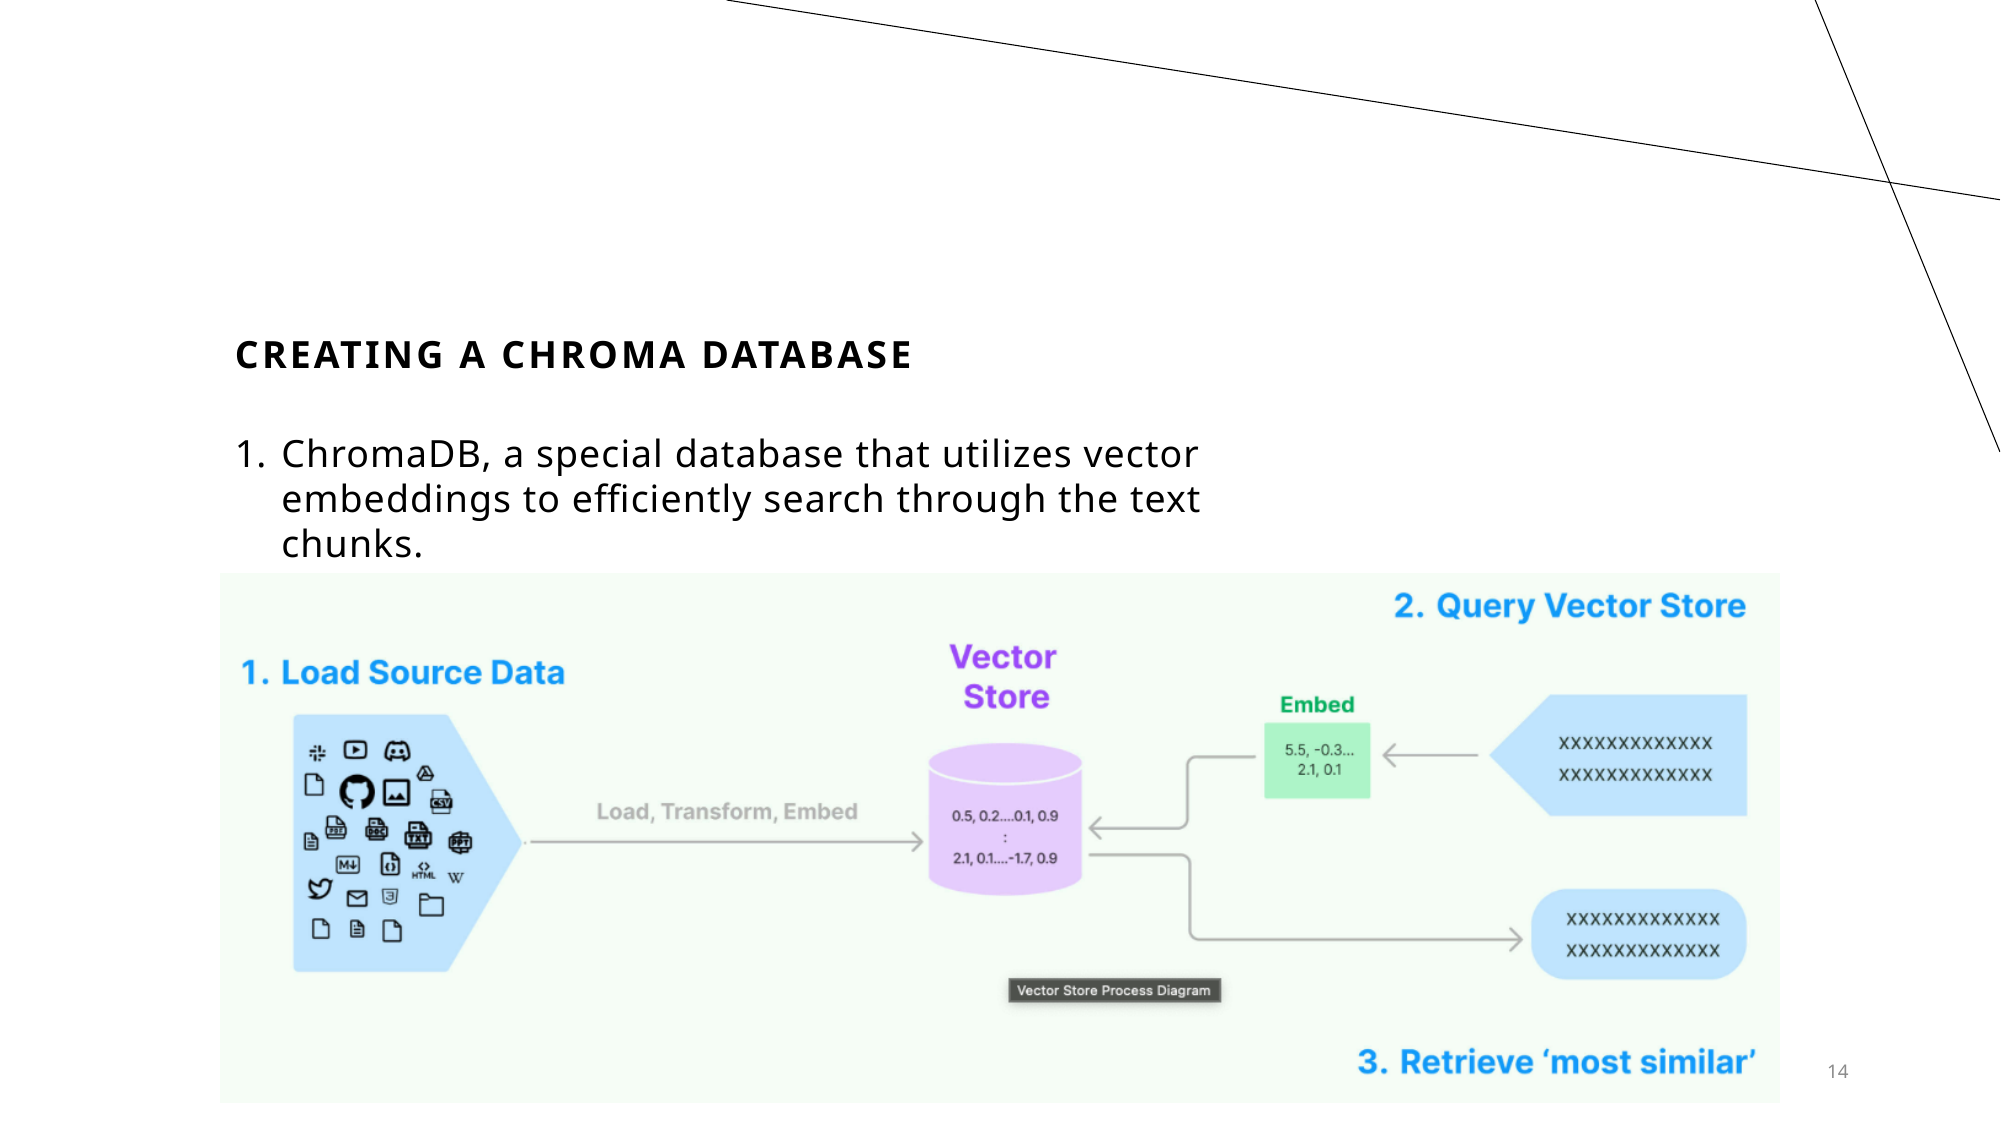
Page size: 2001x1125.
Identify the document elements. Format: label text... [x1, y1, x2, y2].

picture [220, 573, 1780, 1103]
title Creating a Chroma Database [219, 91, 1853, 384]
list ChromaDB, a special database that utilizes vector embeddings to efficiently search through the text chunks. [219, 429, 1235, 910]
slide_number 14 [1780, 1042, 1864, 1103]
